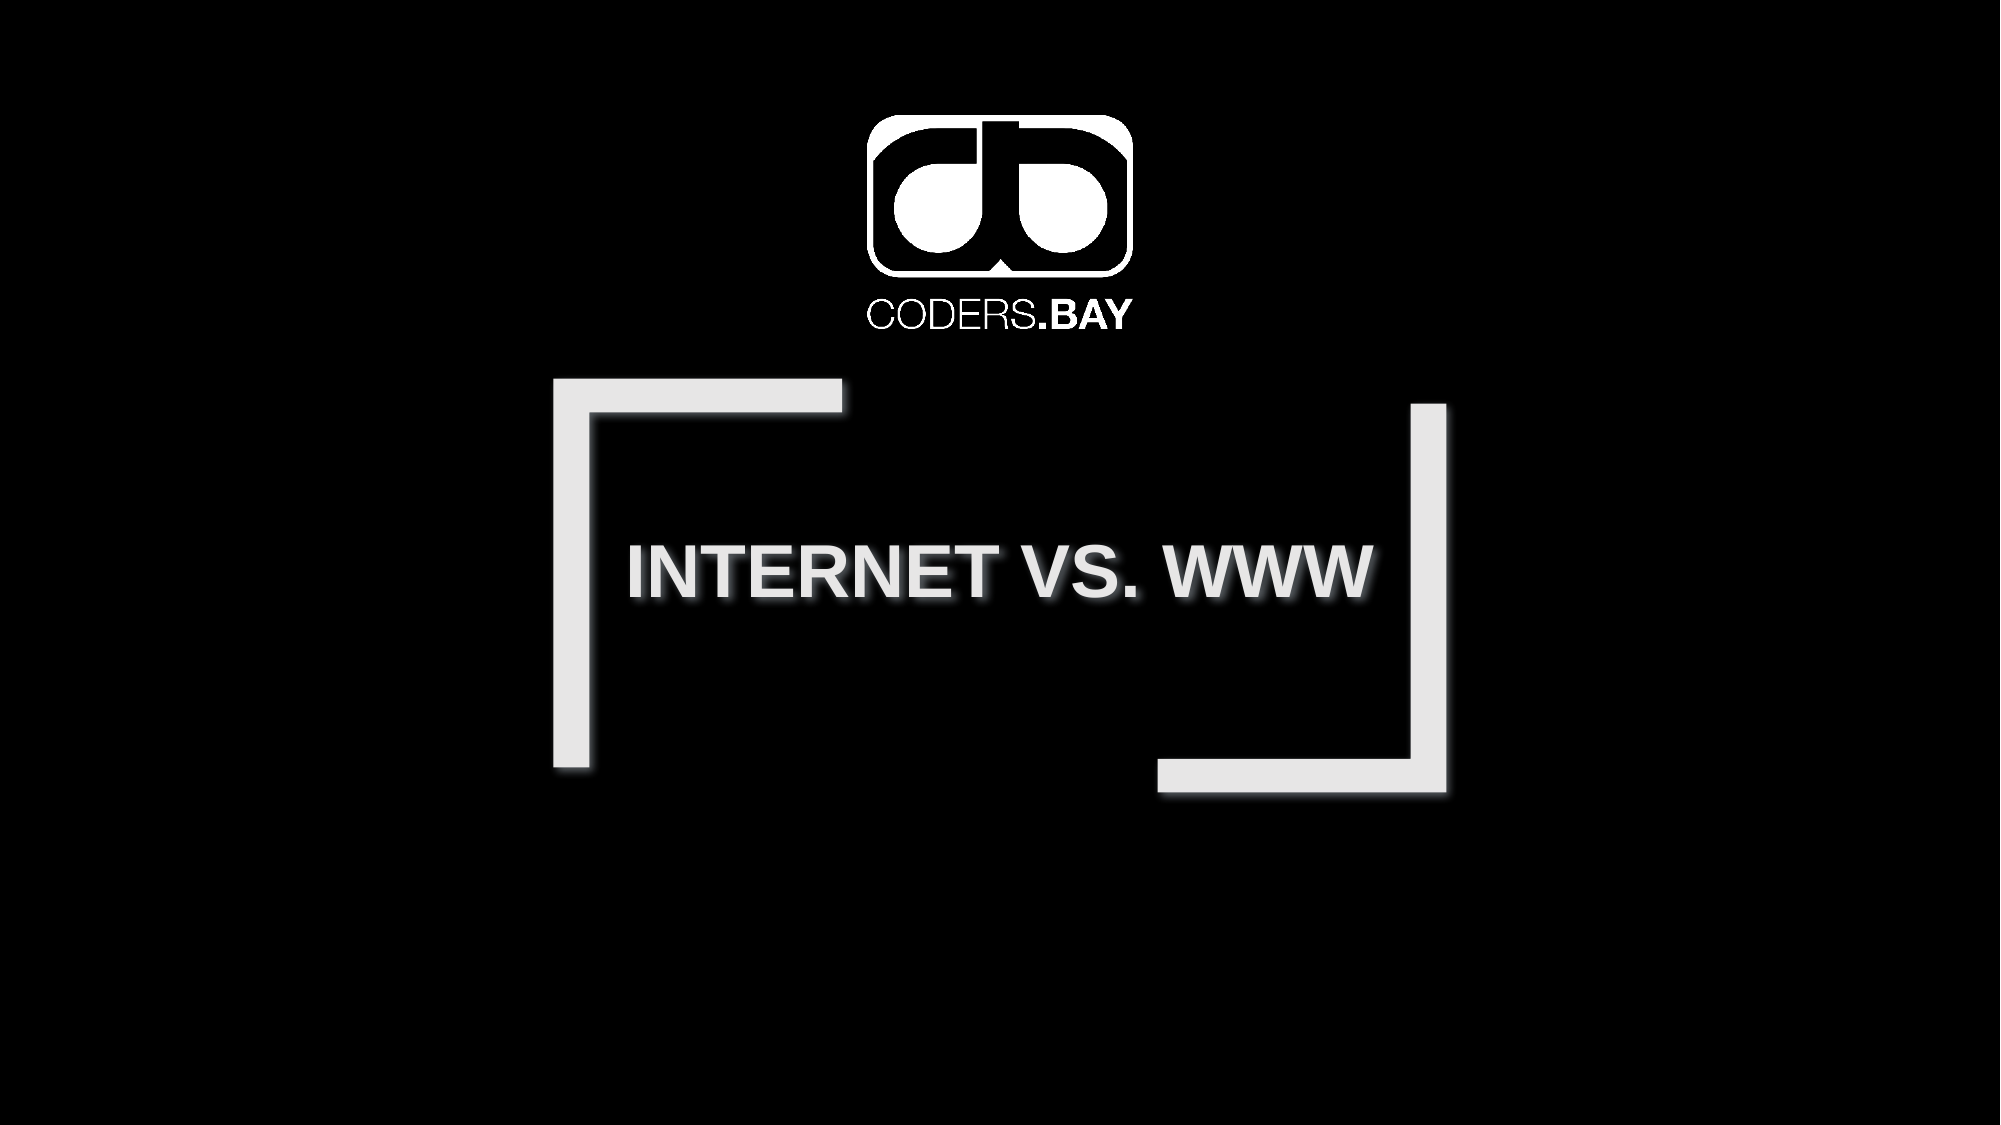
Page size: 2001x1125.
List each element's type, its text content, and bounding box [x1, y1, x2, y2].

picture [867, 115, 1133, 329]
title Internet vs. www [595, 442, 1406, 704]
